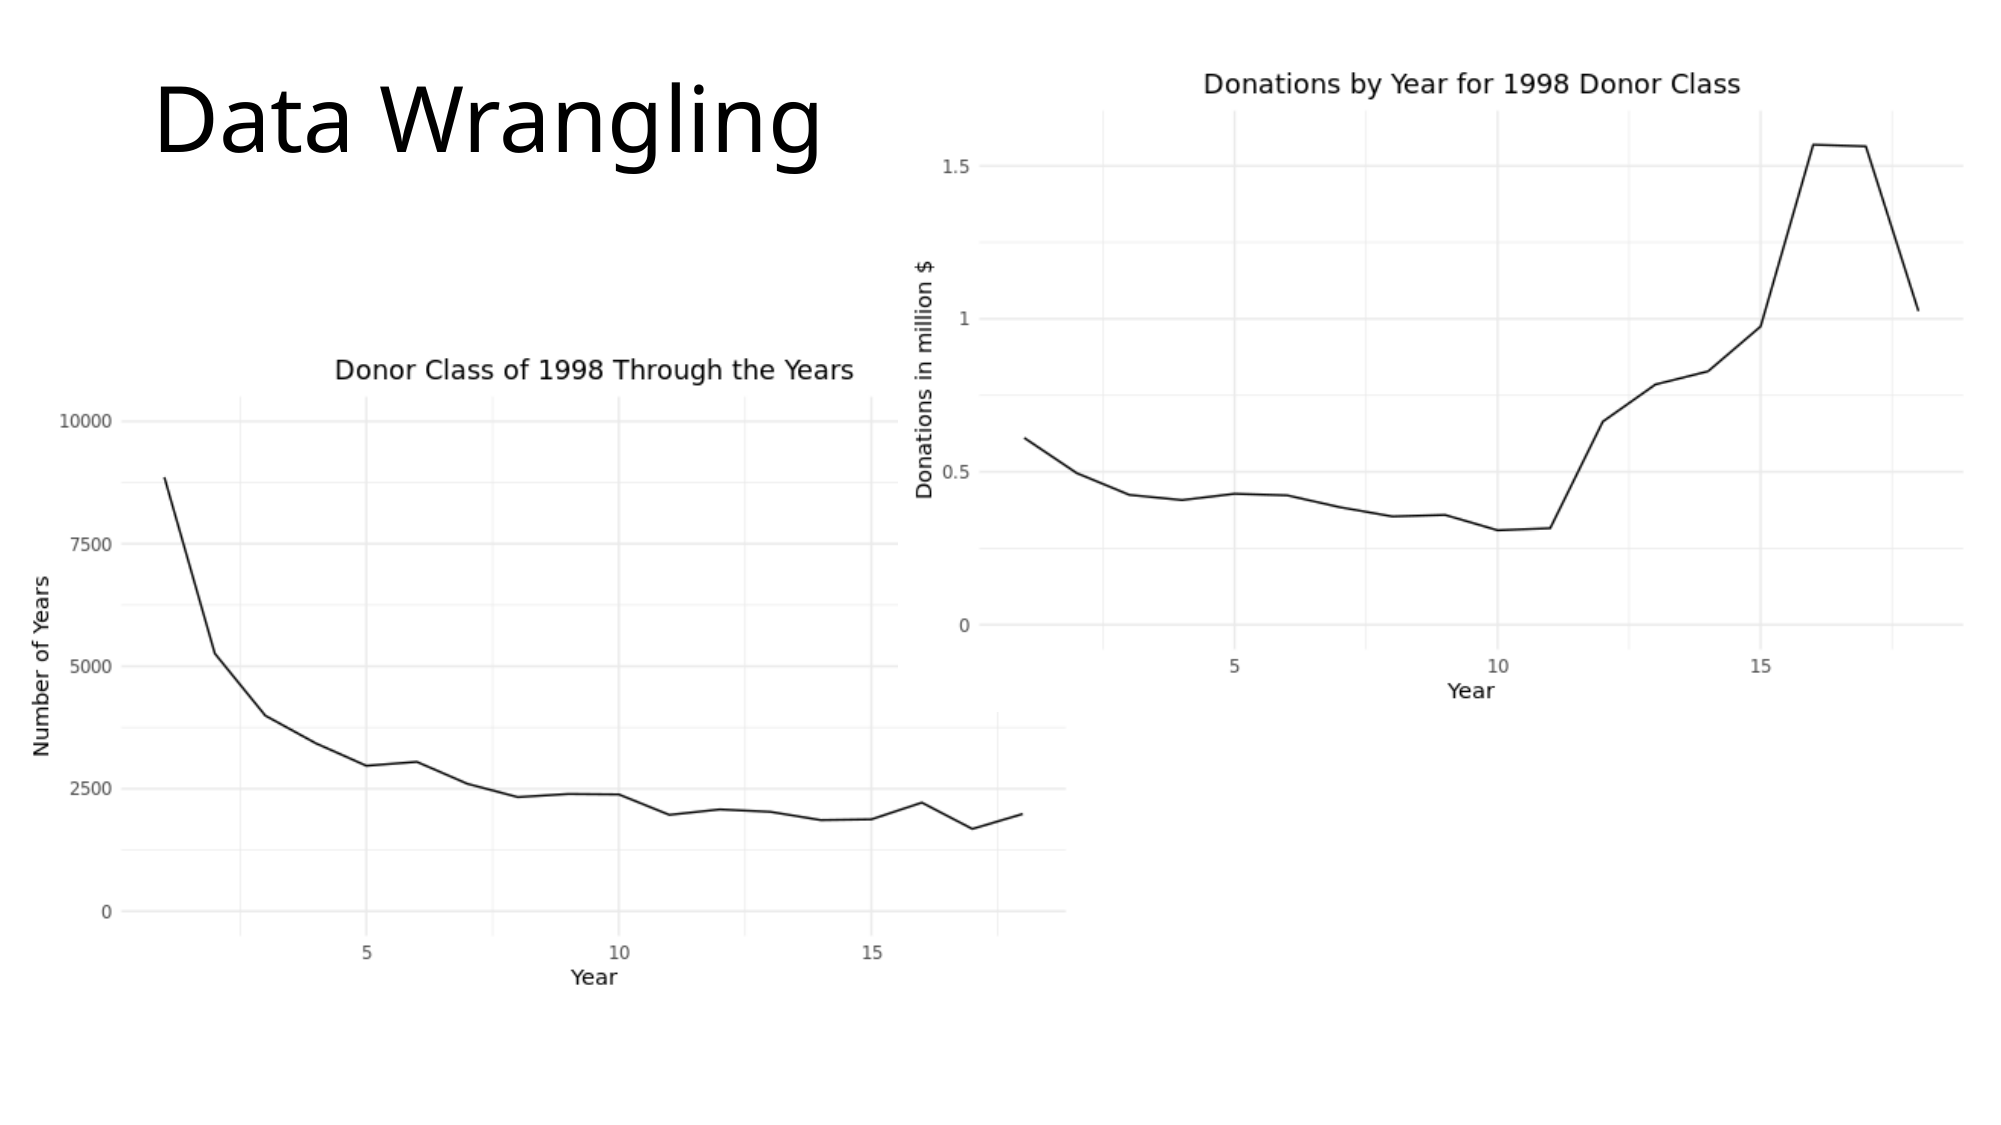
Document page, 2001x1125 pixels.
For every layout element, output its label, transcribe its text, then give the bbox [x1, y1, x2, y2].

title Data Wrangling [137, 59, 898, 186]
picture [22, 59, 1970, 1001]
